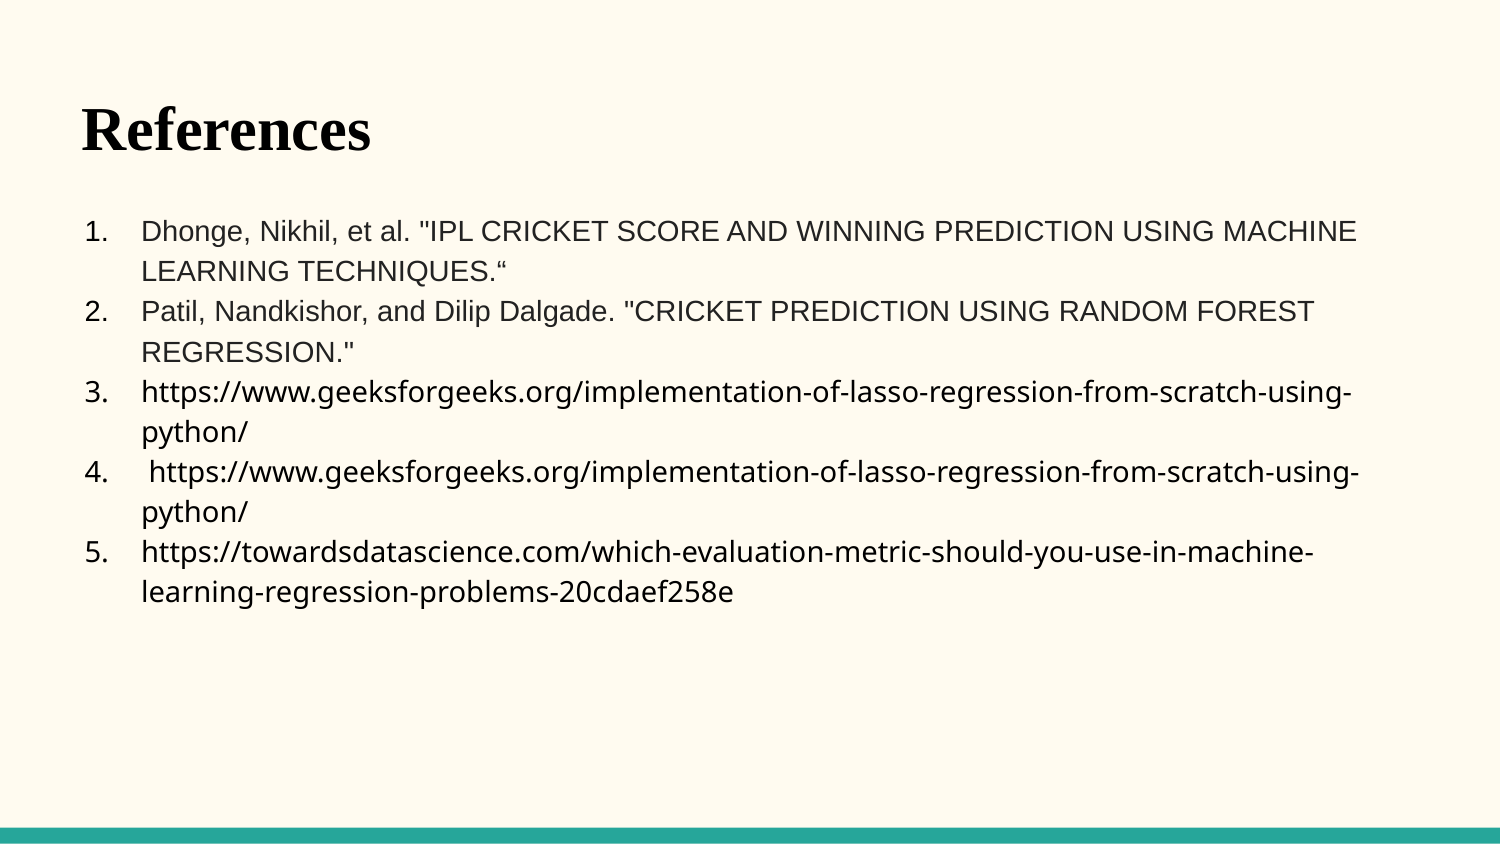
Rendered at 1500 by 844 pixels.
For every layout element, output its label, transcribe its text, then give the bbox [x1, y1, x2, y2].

text_box References [51, 72, 1449, 174]
text_box Dhonge, Nikhil, et al. "IPL CRICKET SCORE AND WINNING PREDICTION USING MACHINE LEARNING TECHNIQUES.“ Patil, Nandkishor, and Dilip Dalgade. "CRICKET PREDICTION USING RANDOM FOREST REGRESSION." https://www.geeksforgeeks.org/implementation-of-lasso-regression-from-scratch-using-python/ https://www.geeksforgeeks.org/implementation-of-lasso-regression-from-scratch-using-python/ https://towardsdatascience.com/which-evaluation-metric-should-you-use-in-machine-learning-regression-problems-20cdaef258e [51, 192, 1449, 750]
